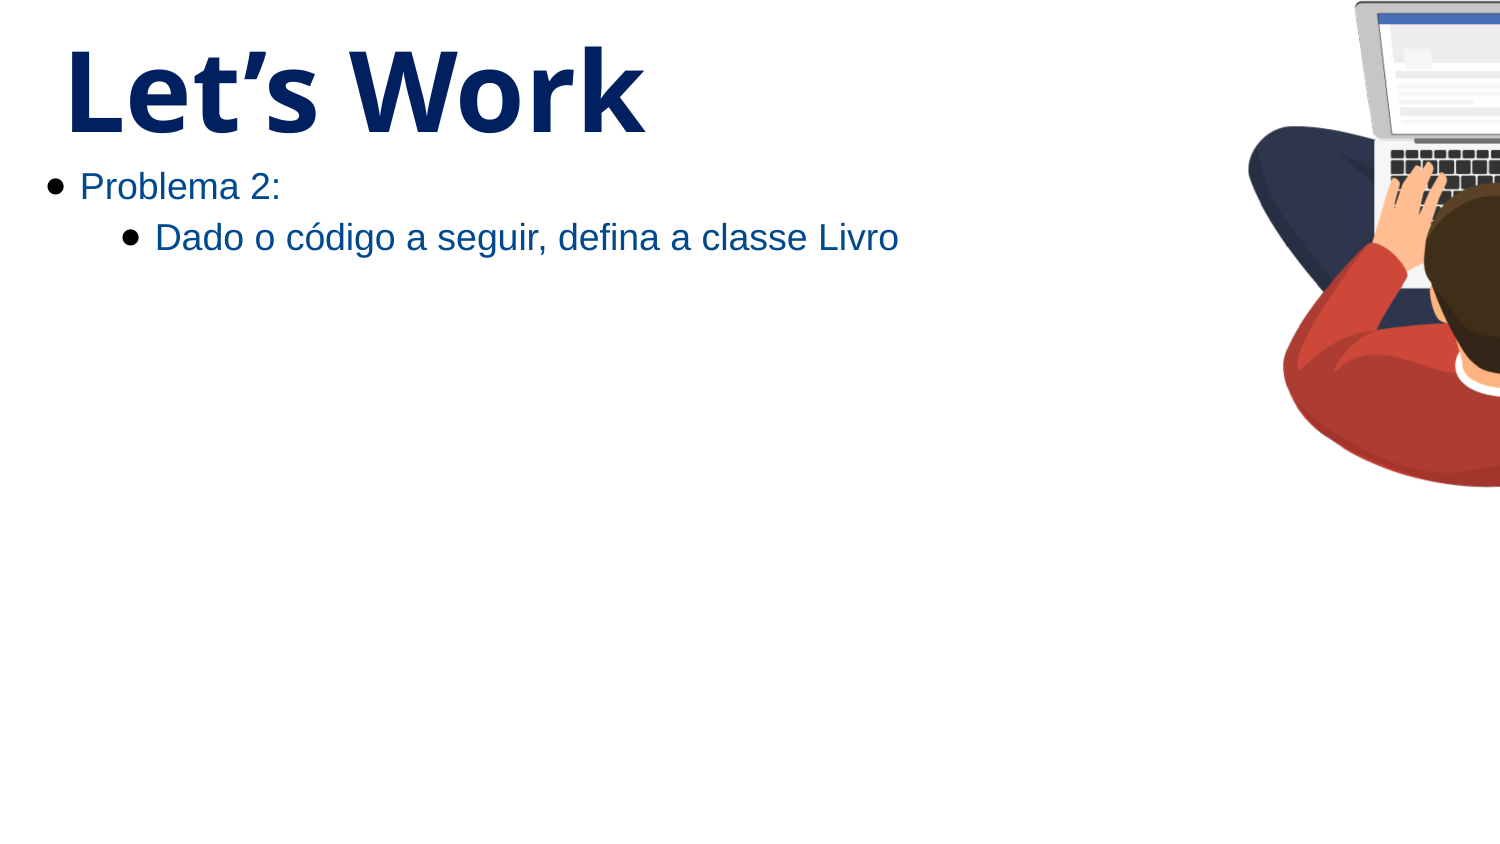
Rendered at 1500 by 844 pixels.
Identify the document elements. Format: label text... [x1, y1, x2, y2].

text_box Problema 2: Dado o código a seguir, defina a classe Livro [29, 147, 1247, 473]
picture [1248, 0, 1500, 507]
text_box Let’s Work [47, 5, 965, 147]
